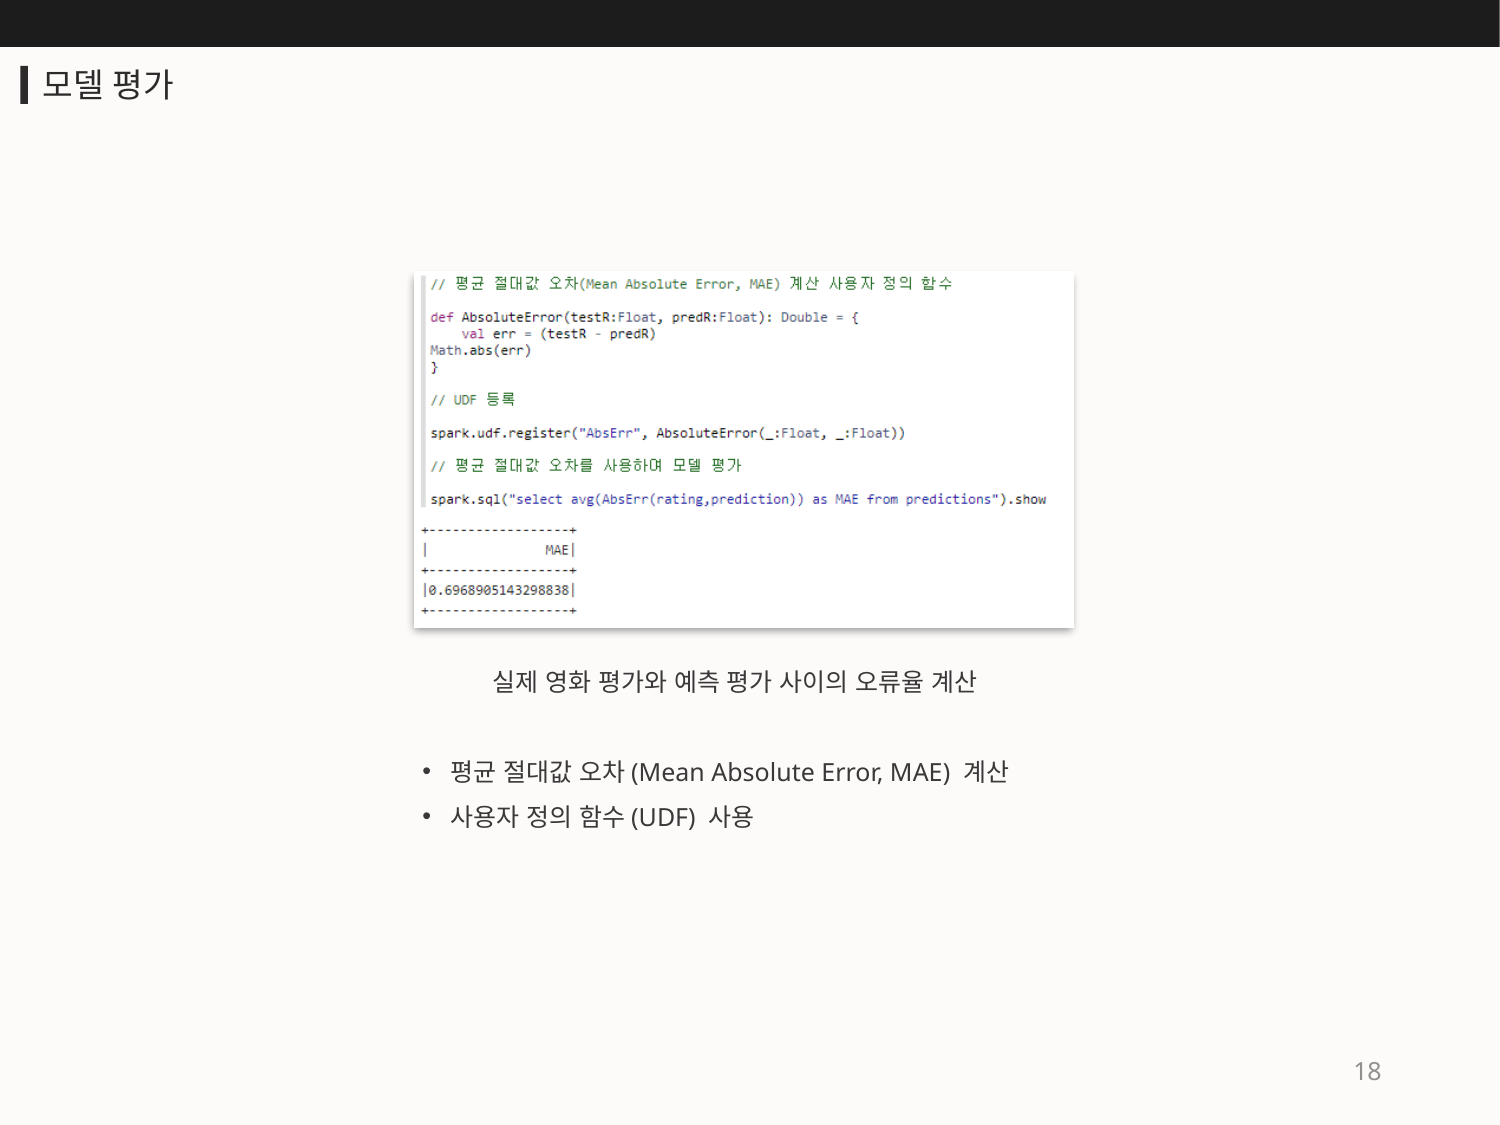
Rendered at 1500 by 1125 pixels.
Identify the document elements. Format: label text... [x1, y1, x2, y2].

text_box 실제 영화 평가와 예측 평가 사이의 오류율 계산 평균 절대값 오차(Mean Absolute Error, MAE) 계산 사용자 정의 함수(UDF) 사용 [257, 644, 1214, 839]
picture [414, 271, 1074, 628]
text_box [0, 0, 1500, 48]
text_box [19, 65, 27, 105]
text_box 모델 평가 [27, 56, 816, 112]
slide_number 18 [1059, 1042, 1397, 1103]
